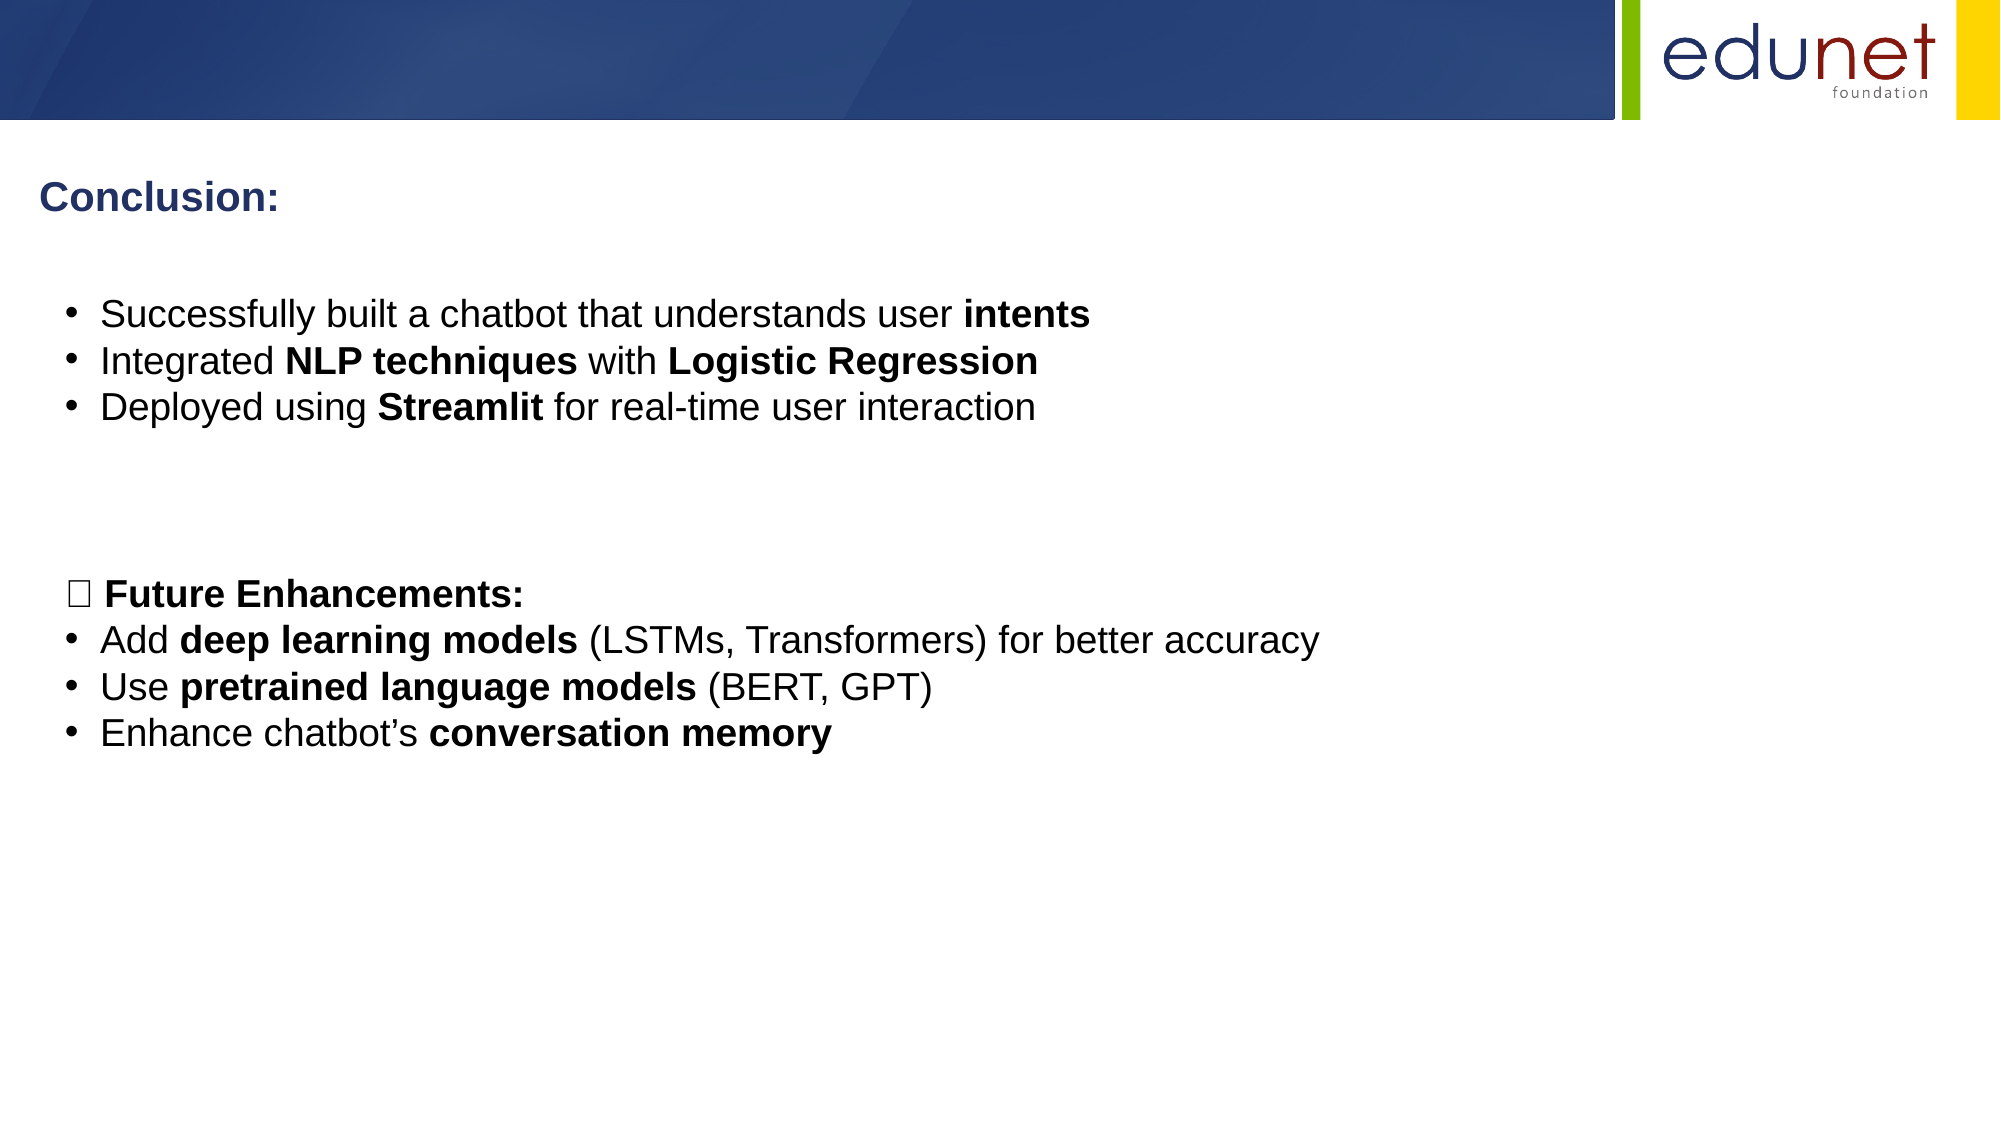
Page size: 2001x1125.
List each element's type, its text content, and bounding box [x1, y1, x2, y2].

text_box Conclusion: [24, 162, 1026, 227]
picture [1652, 12, 1948, 108]
text_box Successfully built a chatbot that understands user intents Integrated NLP techniques with Logistic Regression Deployed using Streamlit for real-time user interaction 🚀 Future Enhancements: Add deep learning models (LSTMs, Transformers) for better accuracy Use pretrained language models (BERT, GPT) Enhance chatbot’s conversation memory [49, 281, 1370, 809]
